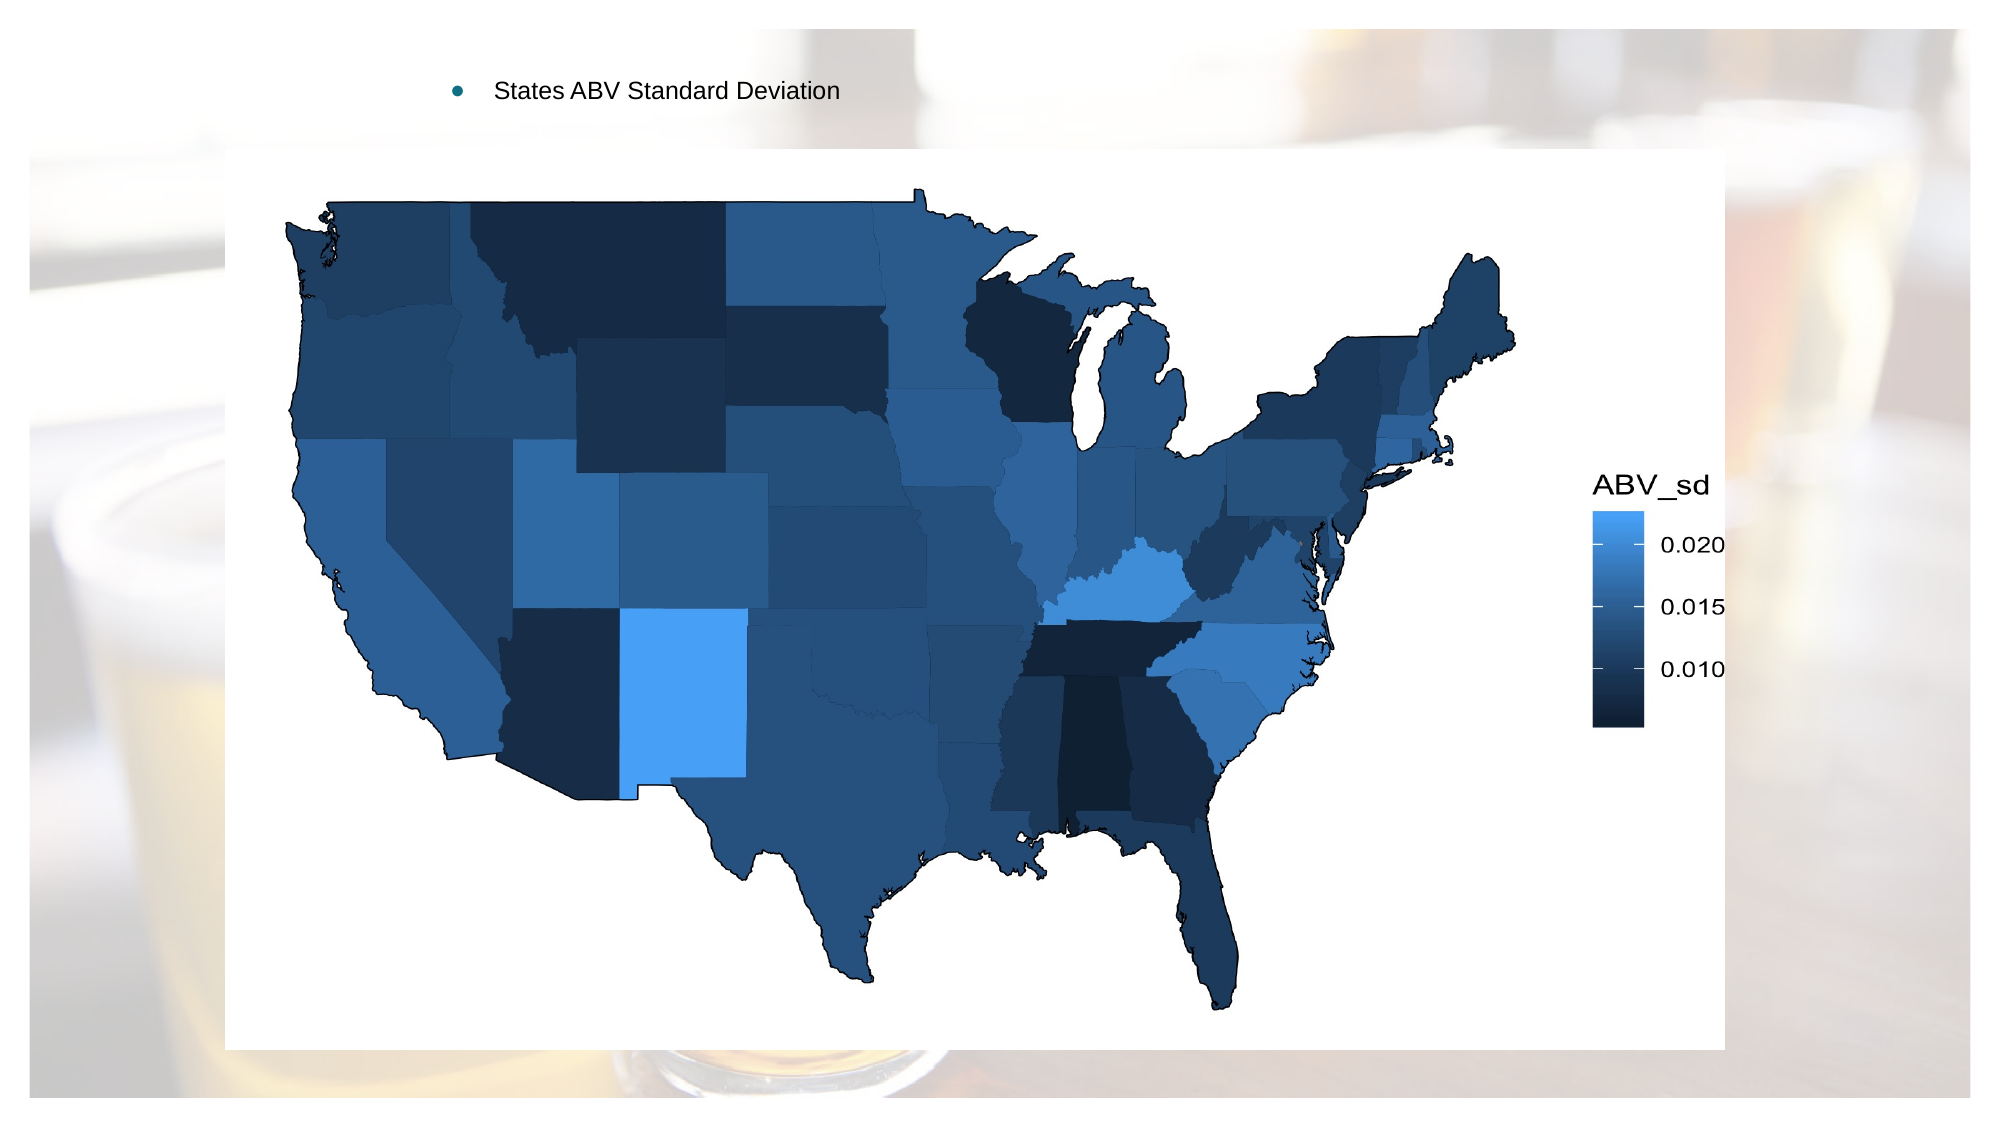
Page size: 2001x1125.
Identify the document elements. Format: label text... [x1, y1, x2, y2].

picture [224, 149, 1725, 1050]
list States ABV Standard Deviation [450, 75, 1950, 225]
